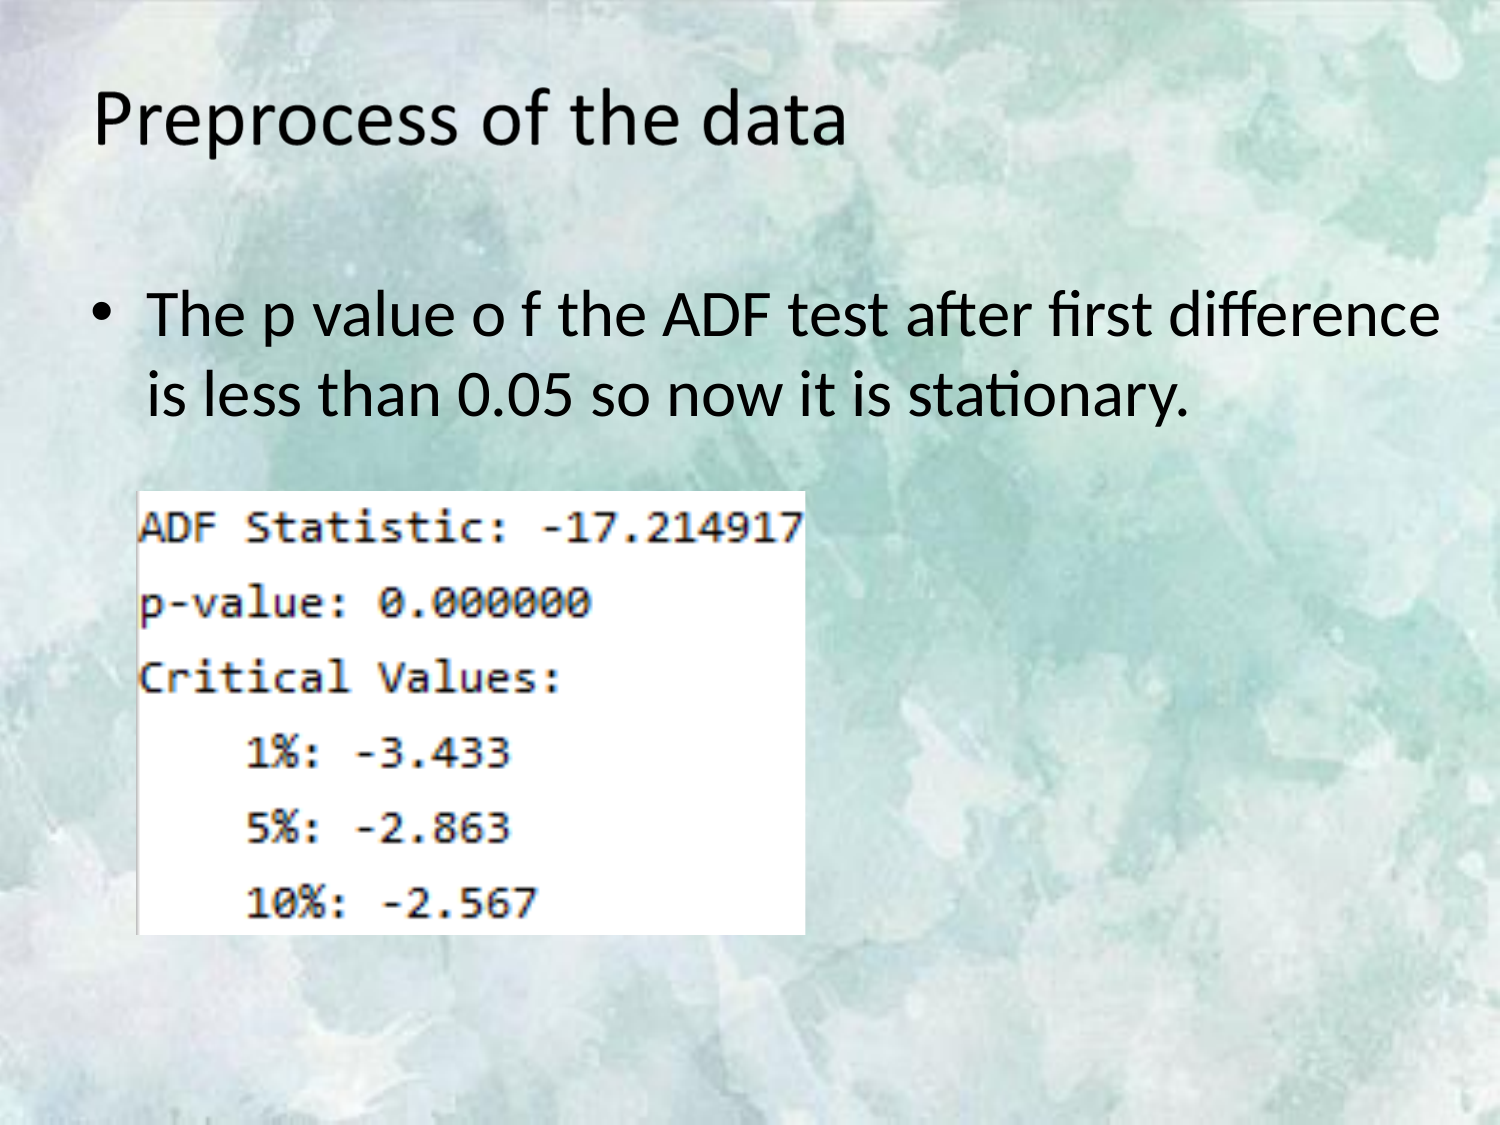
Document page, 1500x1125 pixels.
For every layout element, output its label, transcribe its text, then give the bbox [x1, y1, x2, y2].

list The p value o f the ADF test after first difference is less than 0.05 so now it is stationary. [75, 262, 1500, 1005]
picture [135, 491, 806, 935]
picture [0, 0, 1500, 1125]
